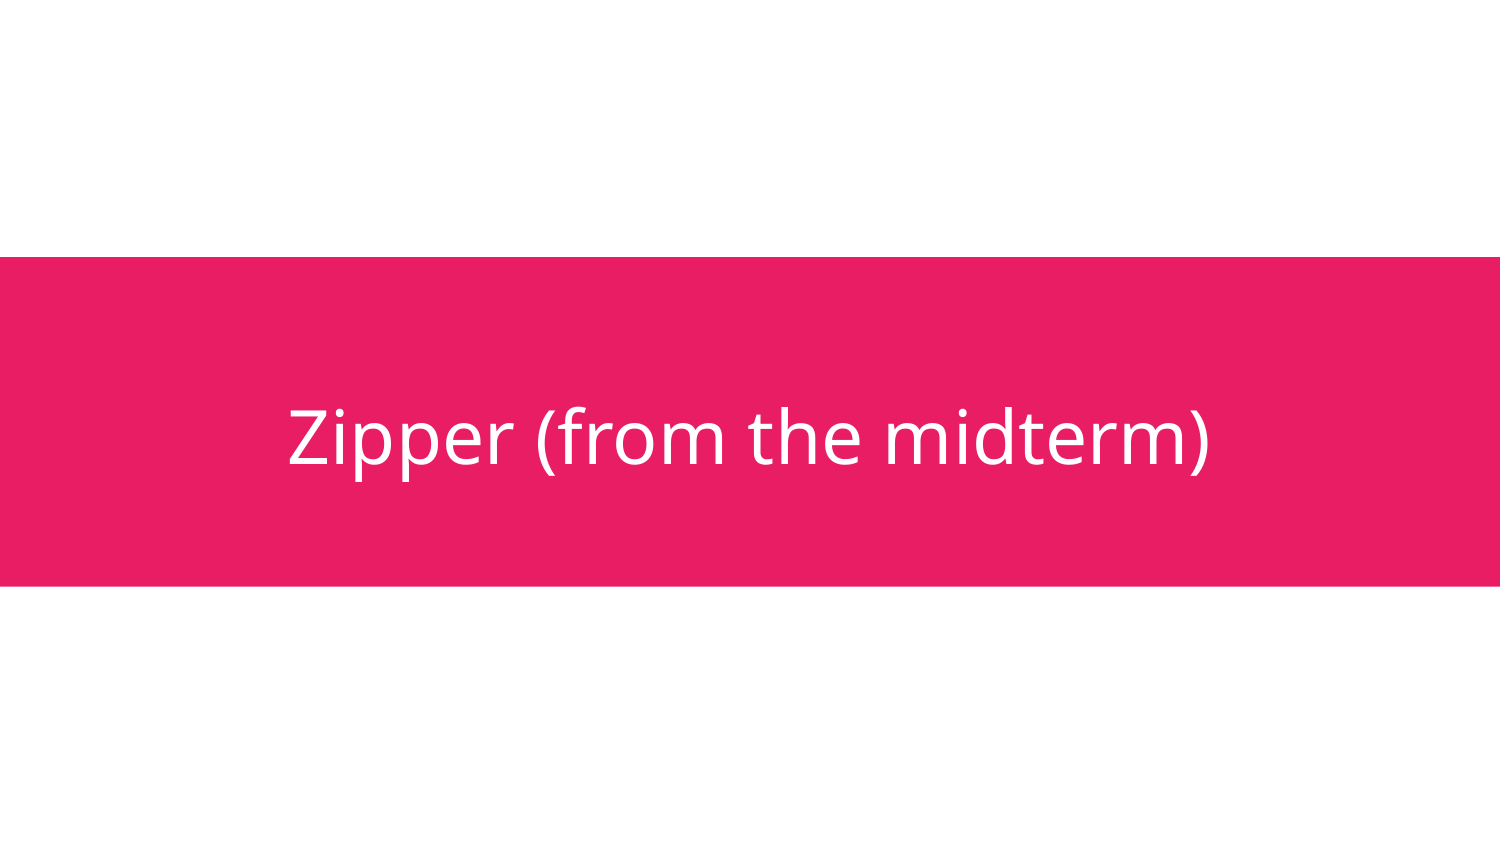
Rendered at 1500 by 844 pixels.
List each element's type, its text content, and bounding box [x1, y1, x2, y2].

title Zipper (from the midterm) [70, 309, 1430, 559]
